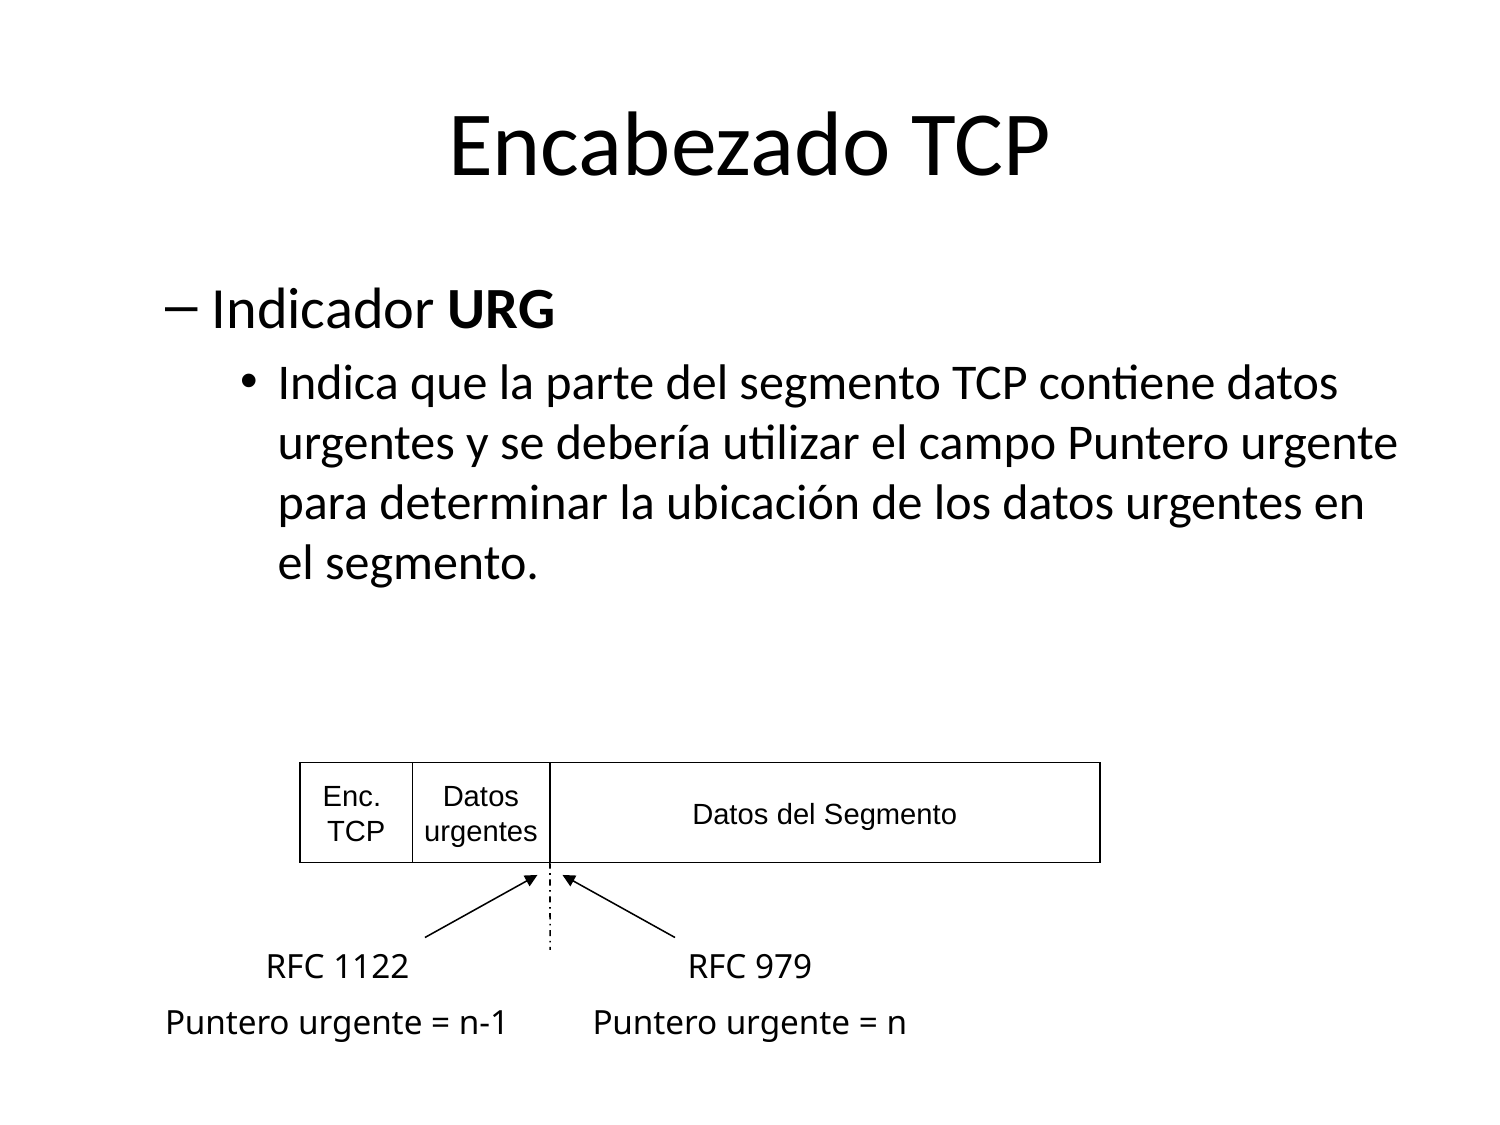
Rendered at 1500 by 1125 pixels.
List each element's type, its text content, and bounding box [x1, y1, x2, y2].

text_box Datos urgentes [412, 762, 550, 863]
text_box RFC 1122 Puntero urgente = n-1 [149, 937, 525, 1049]
text_box [562, 874, 676, 938]
text_box Datos del Segmento [550, 762, 1100, 863]
text_box RFC 979 Puntero urgente = n [562, 937, 938, 1049]
list Indicador URG Indica que la parte del segmento TCP contiene datos urgentes y se debería utilizar el campo Puntero urgente para determinar la ubicación de los datos urgentes en el segmento. [75, 262, 1425, 1005]
text_box [424, 874, 538, 938]
text_box Enc. TCP [300, 762, 412, 863]
title Encabezado TCP [75, 45, 1425, 233]
